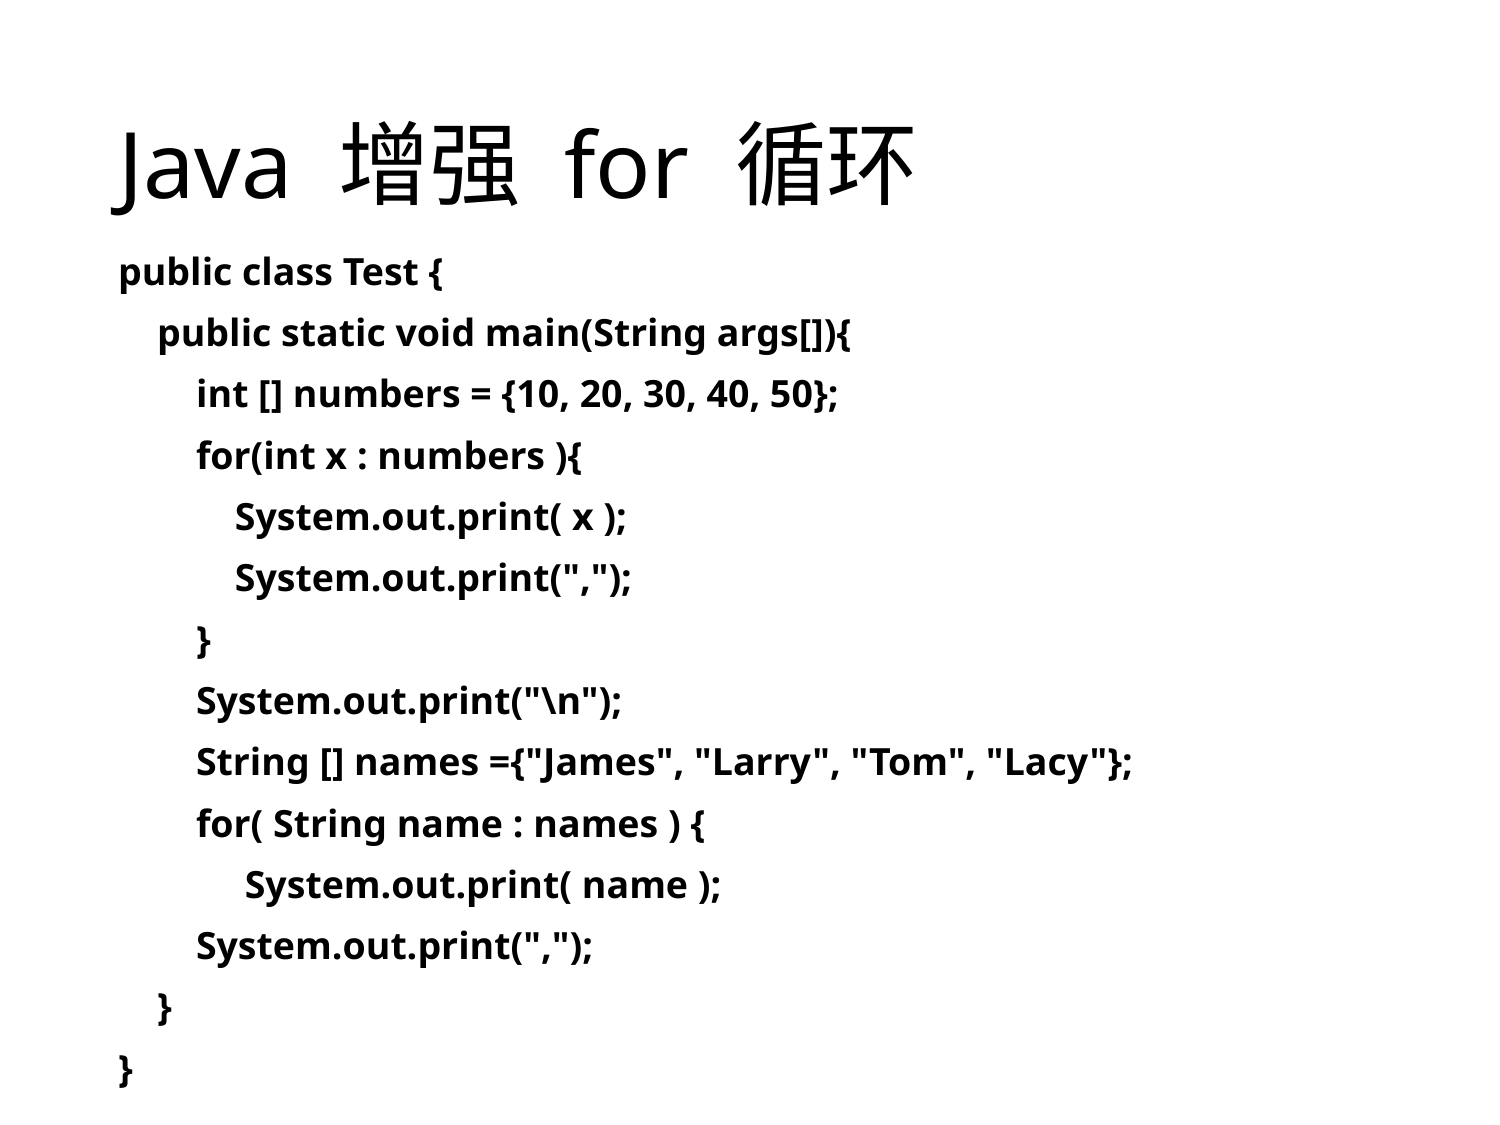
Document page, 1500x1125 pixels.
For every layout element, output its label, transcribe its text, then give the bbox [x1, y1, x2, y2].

title Java 增强 for 循环 [103, 59, 1397, 245]
list public class Test { public static void main(String args[]){ int [] numbers = {10, 20, 30, 40, 50}; for(int x : numbers ){ System.out.print( x ); System.out.print(","); } System.out.print("\n"); String [] names ={"James", "Larry", "Tom", "Lacy"}; for( String name : names ) { System.out.print( name ); System.out.print(","); } } [103, 245, 1397, 1064]
